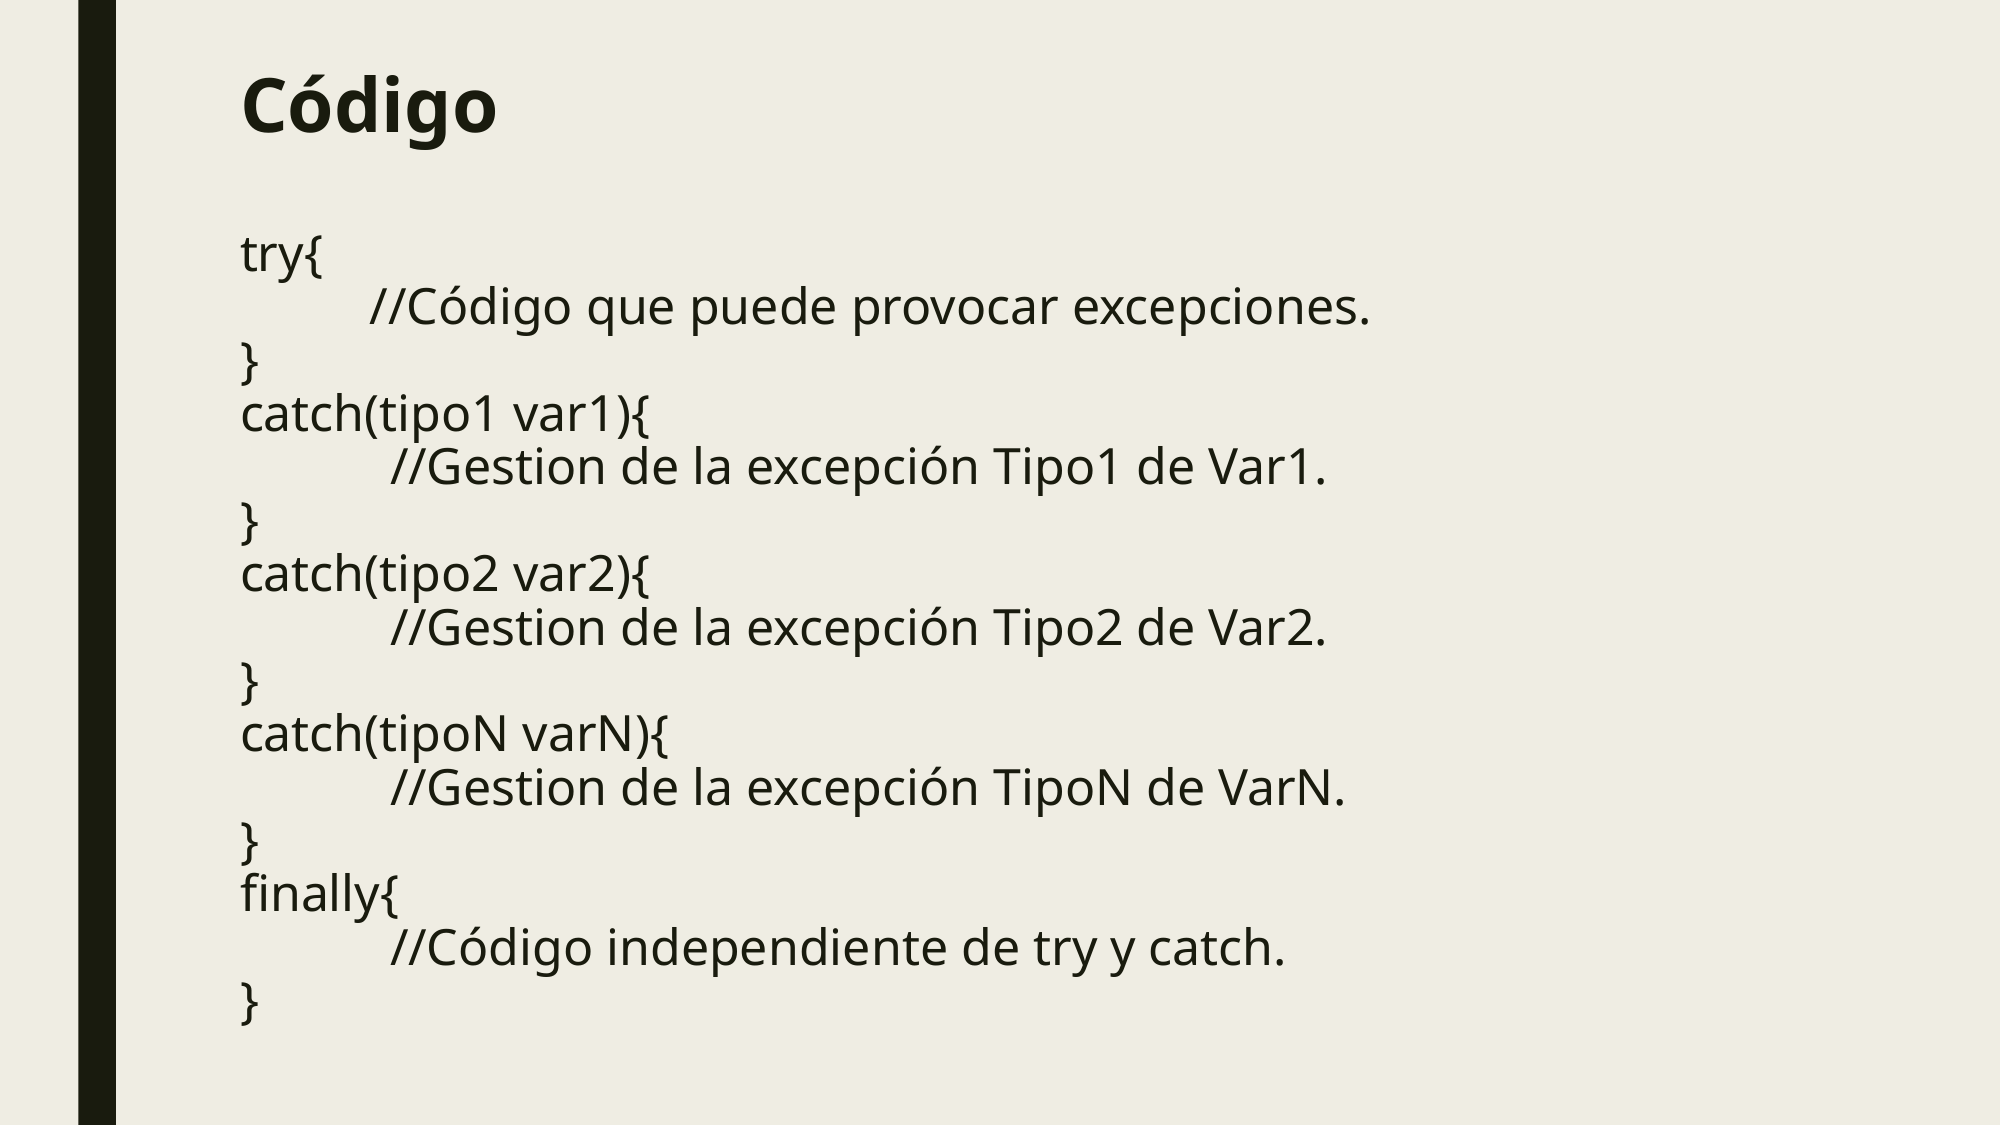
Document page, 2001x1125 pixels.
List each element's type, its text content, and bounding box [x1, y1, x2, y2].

title Código try{ //Código que puede provocar excepciones. } catch(tipo1 var1){ //Gestion de la excepción Tipo1 de Var1. } catch(tipo2 var2){ //Gestion de la excepción Tipo2 de Var2. } catch(tipoN varN){ //Gestion de la excepción TipoN de VarN. } finally{ //Código independiente de try y catch. } [225, 60, 1800, 1071]
